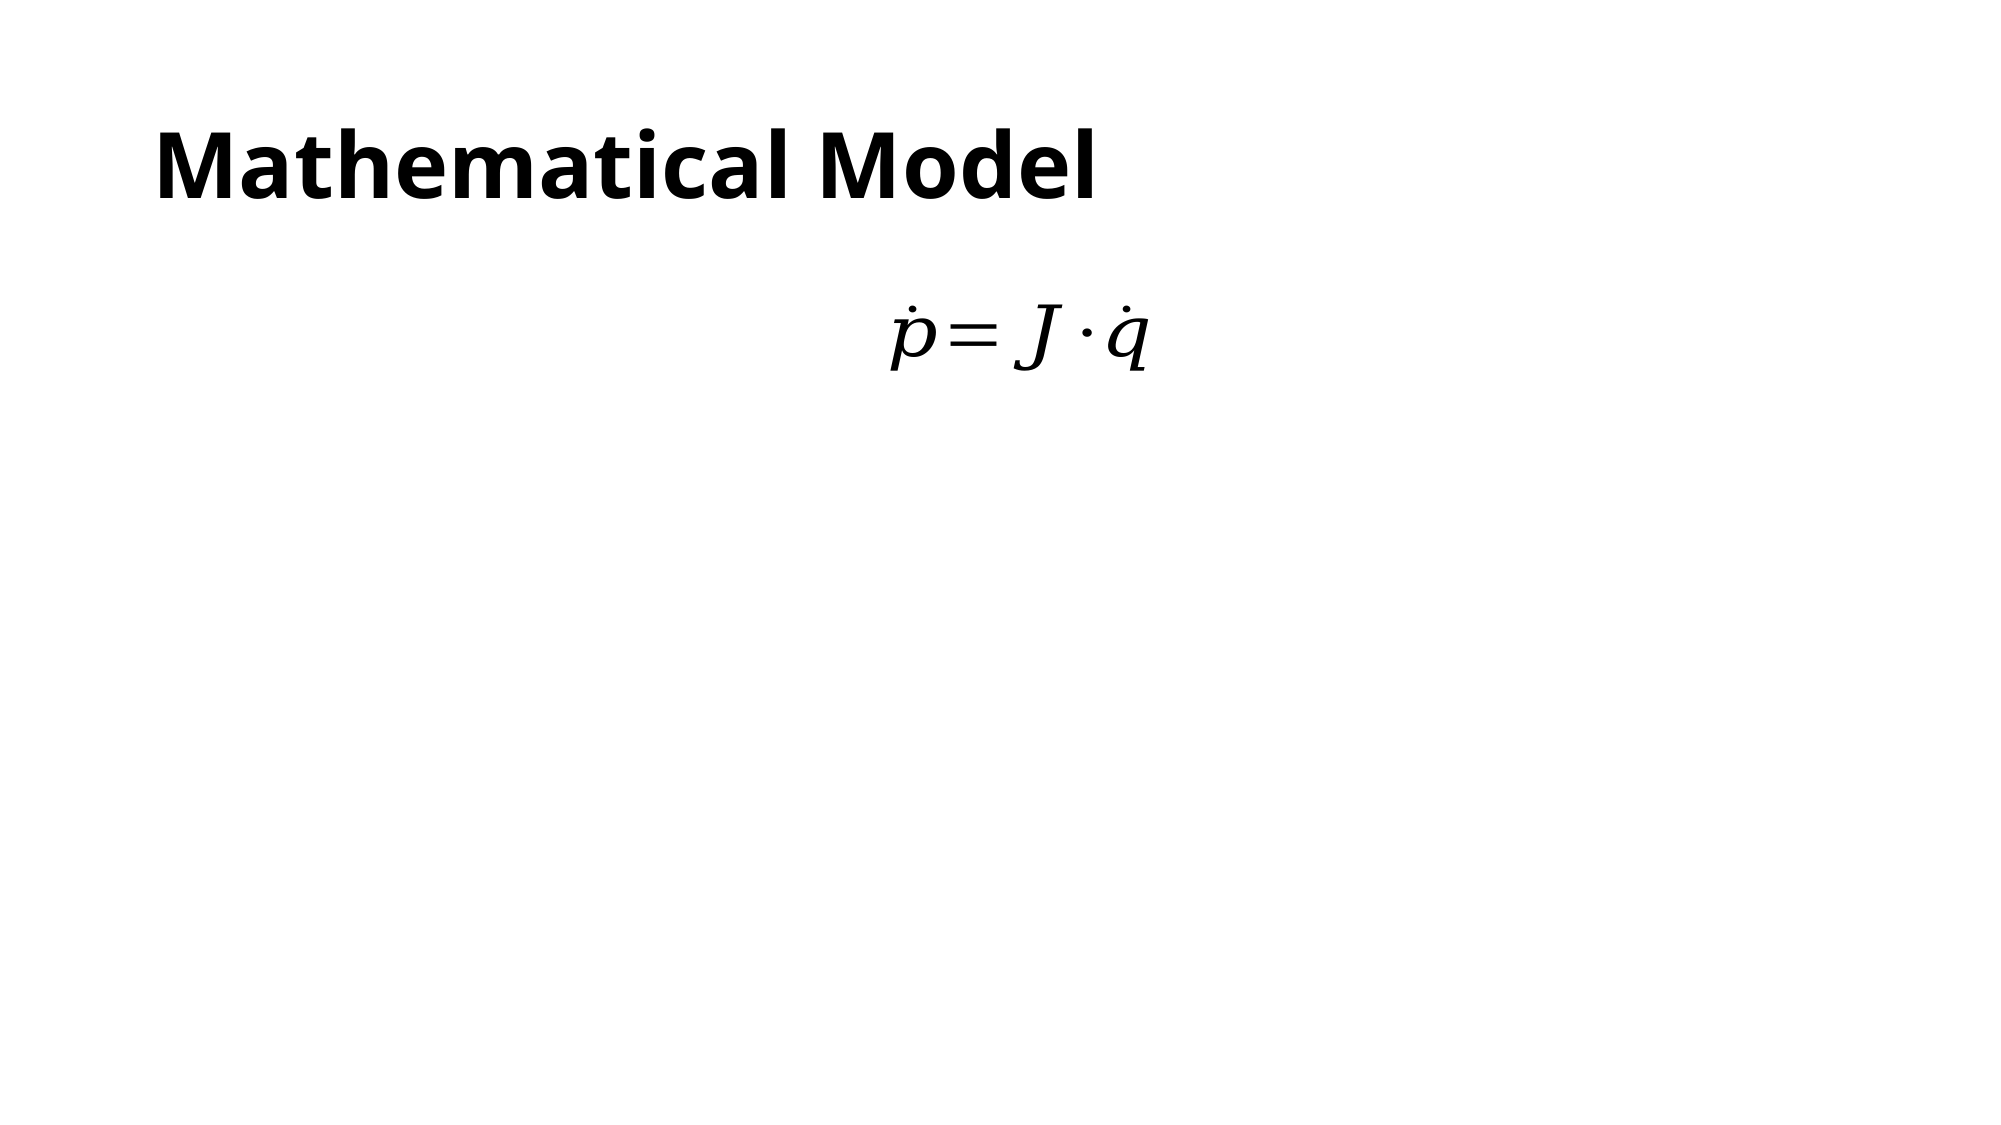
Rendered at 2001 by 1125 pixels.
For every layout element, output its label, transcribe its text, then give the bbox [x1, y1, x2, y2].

title Mathematical Model [137, 59, 1863, 278]
